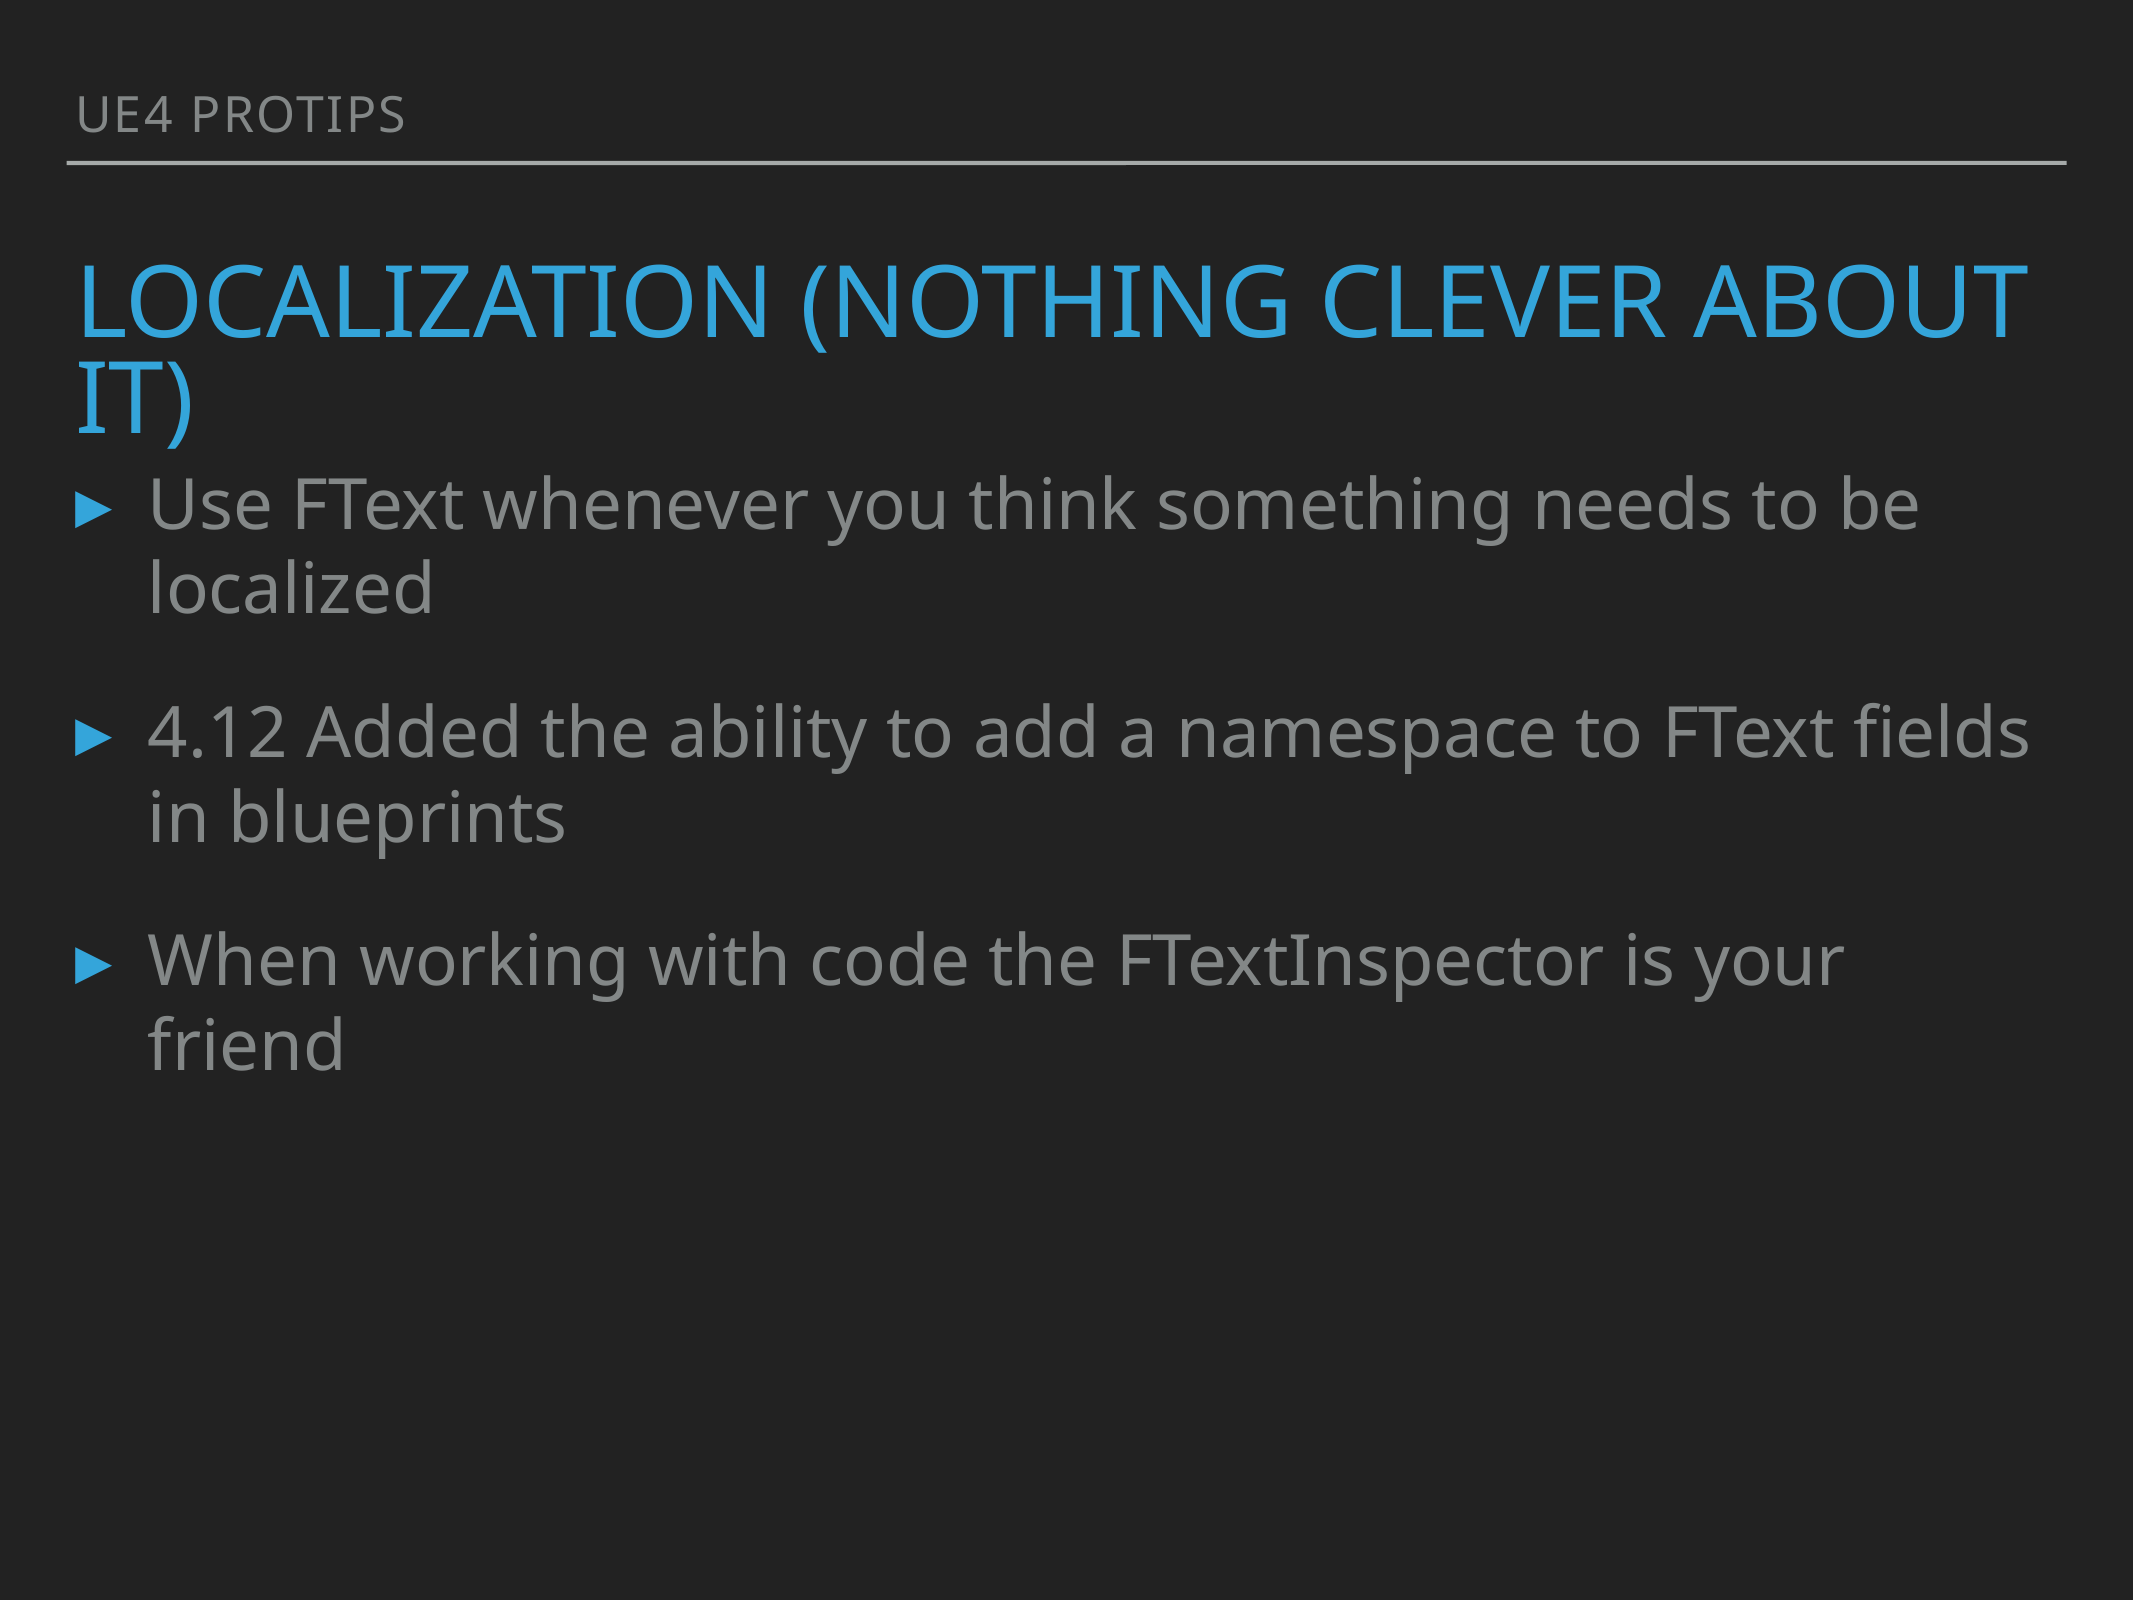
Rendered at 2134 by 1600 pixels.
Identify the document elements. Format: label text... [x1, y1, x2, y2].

list UE4 Protips [66, 74, 1901, 151]
list Use FText whenever you think something needs to be localized 4.12 Added the ability to add a namespace to FText fields in blueprints When working with code the FTextInspector is your friend [66, 449, 2068, 1453]
title LOCALIZATION (nothing clever about it) [66, 251, 2068, 372]
